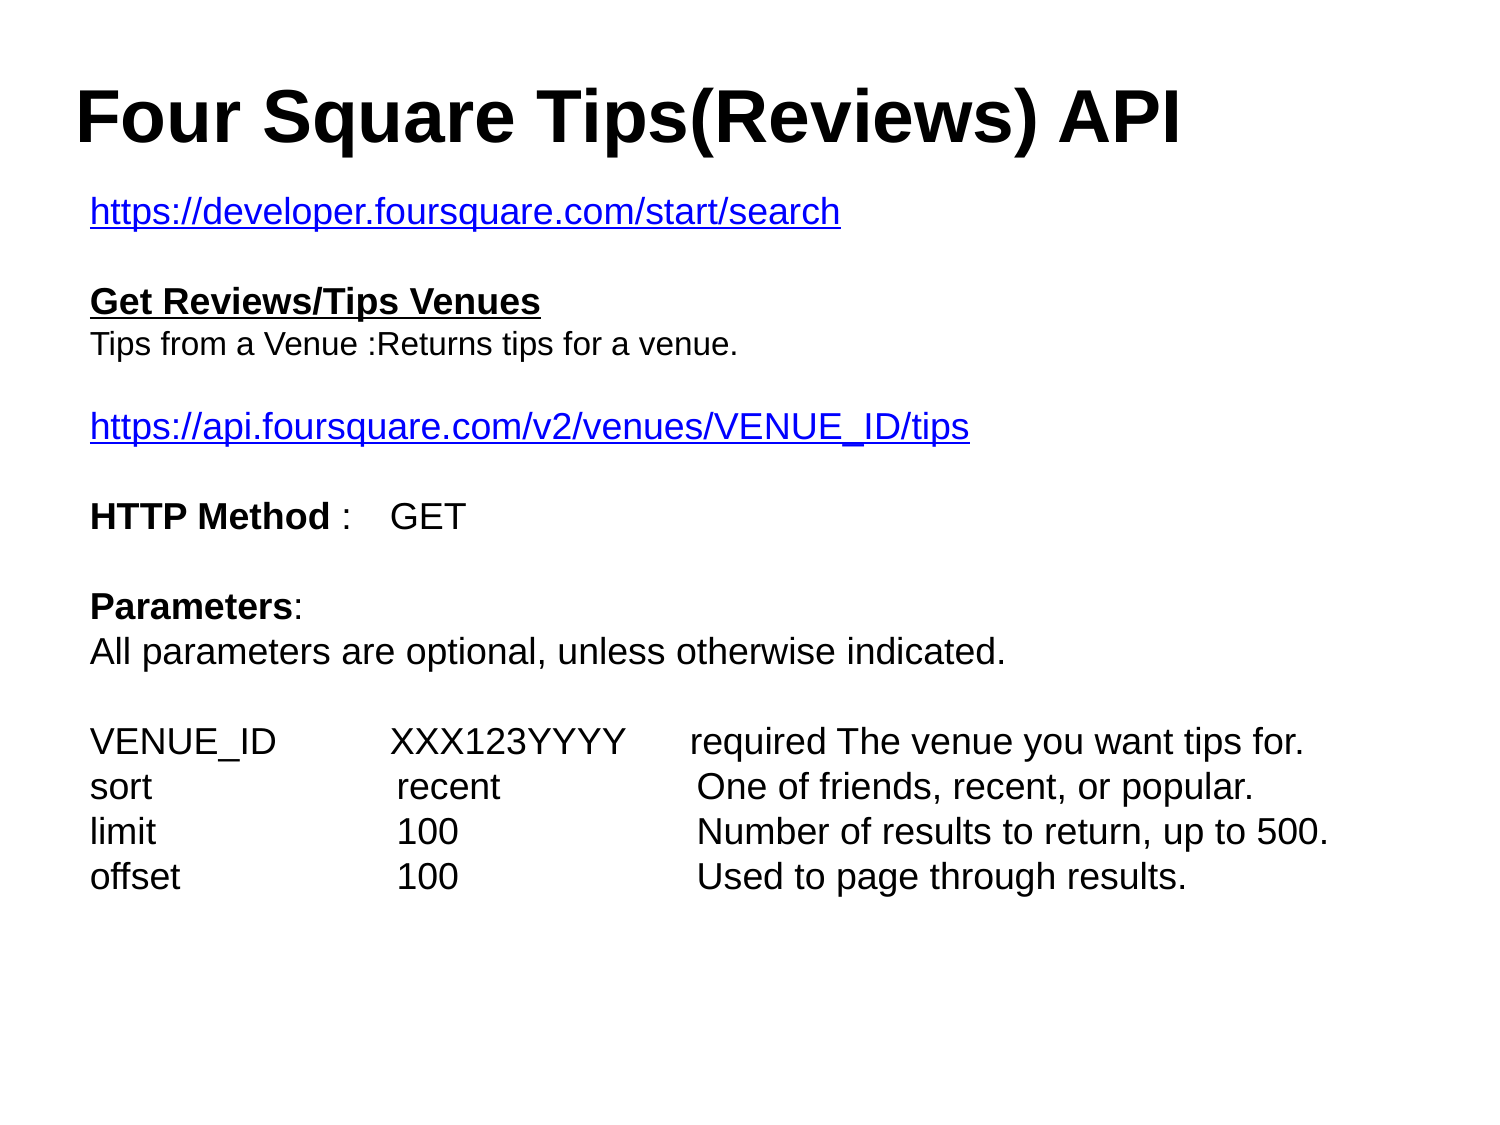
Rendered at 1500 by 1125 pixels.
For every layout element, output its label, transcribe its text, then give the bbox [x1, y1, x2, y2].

text_box https://developer.foursquare.com/start/search Get Reviews/Tips Venues Tips from a Venue :Returns tips for a venue. https://api.foursquare.com/v2/venues/VENUE_ID/tips HTTP Method : GET Parameters: All parameters are optional, unless otherwise indicated. VENUE_ID XXX123YYYY required The venue you want tips for. sort recent One of friends, recent, or popular. limit 100 Number of results to return, up to 500. offset 100 Used to page through results. [74, 180, 1395, 979]
text_box Four Square Tips(Reviews) API [74, 44, 1410, 180]
